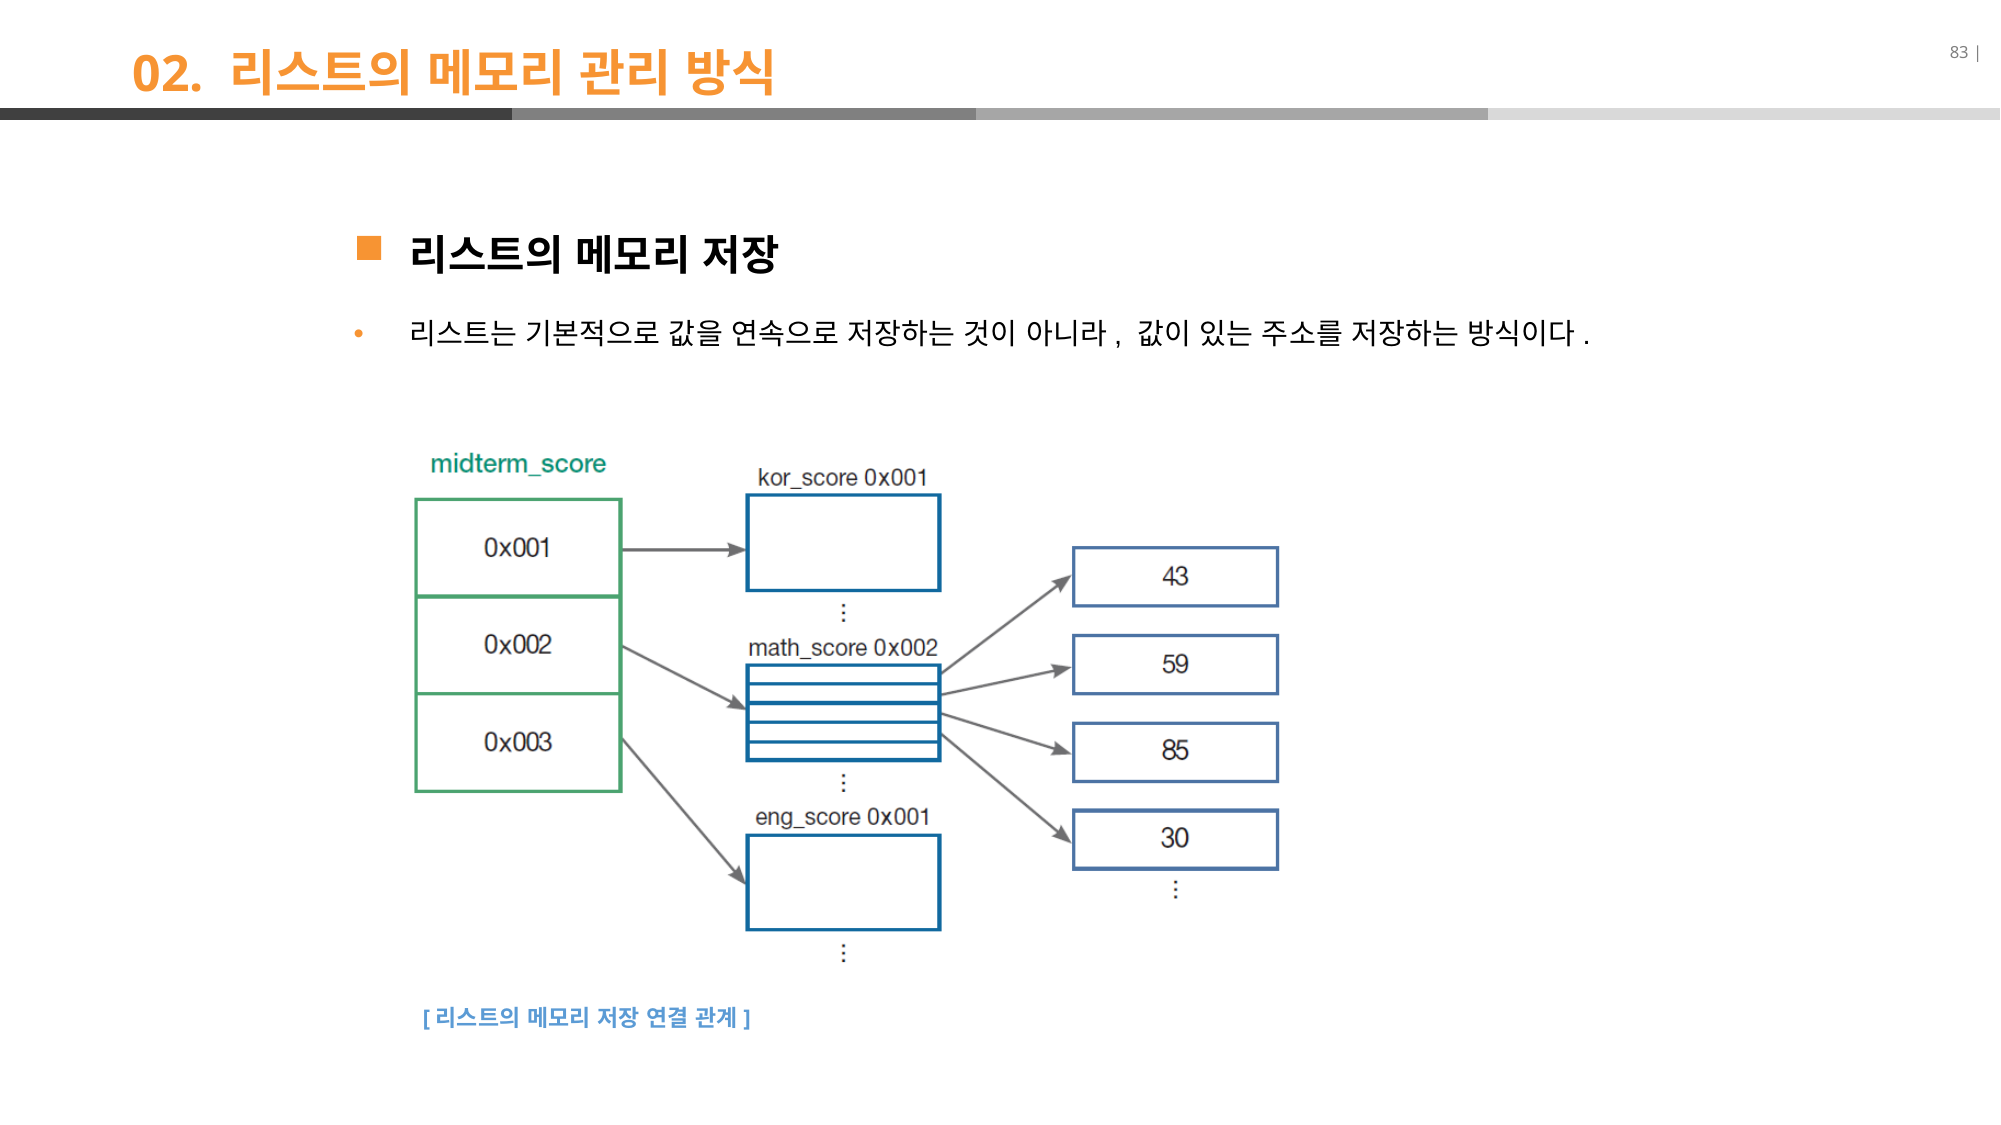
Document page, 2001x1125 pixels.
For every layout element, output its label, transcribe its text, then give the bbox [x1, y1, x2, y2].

title 02. 리스트의 메모리 관리 방식 [117, 30, 1712, 121]
picture [409, 444, 1288, 972]
text_box 리스트는 기본적으로 값을 연속으로 저장하는 것이 아니라, 값이 있는 주소를 저장하는 방식이다. [338, 290, 1753, 421]
slide_number 83 | [1839, 14, 1998, 92]
list 리스트의 메모리 저장 [338, 196, 1686, 290]
text_box [리스트의 메모리 저장 연결 관계] [407, 987, 869, 1047]
